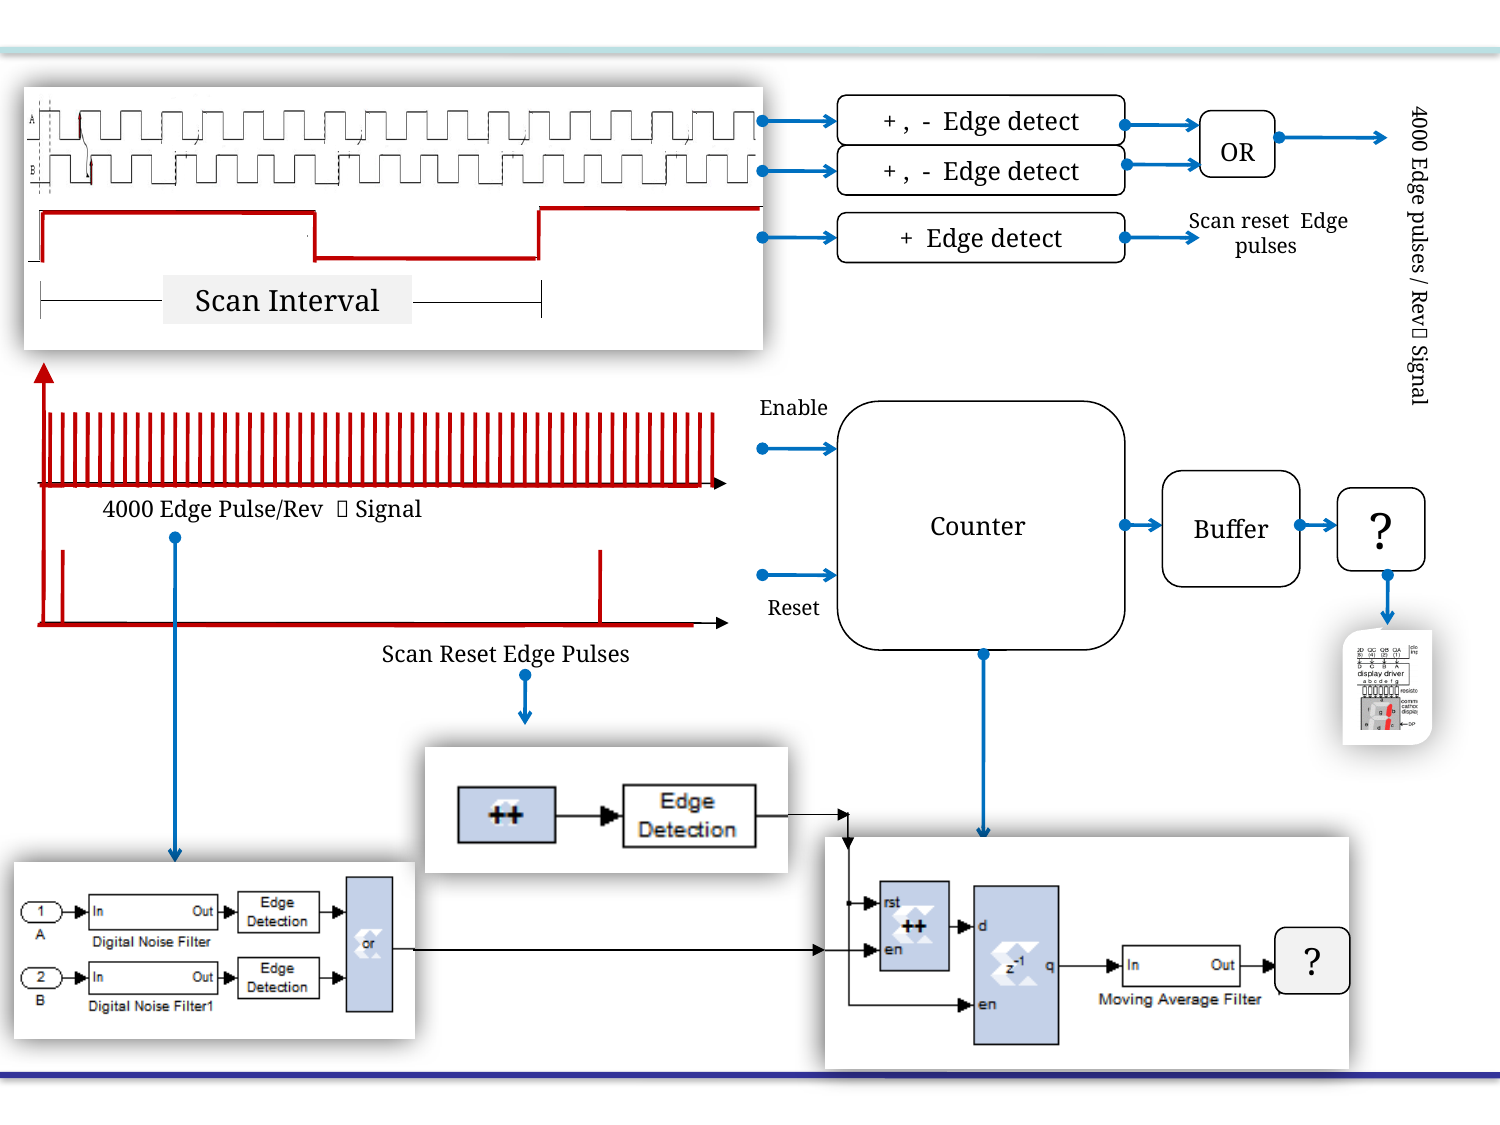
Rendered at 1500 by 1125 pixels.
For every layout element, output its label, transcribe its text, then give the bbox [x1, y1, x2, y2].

text_box Reset [737, 587, 850, 628]
text_box 4000 Edge Pulse/Rev  Signal [62, 494, 463, 530]
text_box [246, 402, 612, 447]
text_box + , - Edge detect [837, 95, 1125, 145]
text_box Counter [837, 401, 1125, 651]
picture [824, 837, 1349, 1069]
text_box Enable [737, 387, 850, 428]
picture [1349, 637, 1426, 738]
text_box OR [1199, 110, 1275, 178]
text_box Scan Reset Edge Pulses [287, 632, 725, 675]
picture [14, 862, 415, 1040]
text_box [24, 87, 763, 351]
text_box 4000 Edge pulses / Rev Signal [1400, 74, 1441, 438]
text_box + , - Edge detect [837, 145, 1125, 196]
picture [425, 747, 788, 874]
text_box ? [1337, 487, 1425, 571]
text_box Buffer [1162, 470, 1300, 587]
text_box + Edge detect [837, 212, 1125, 263]
text_box Scan reset Edge pulses [1168, 199, 1369, 265]
